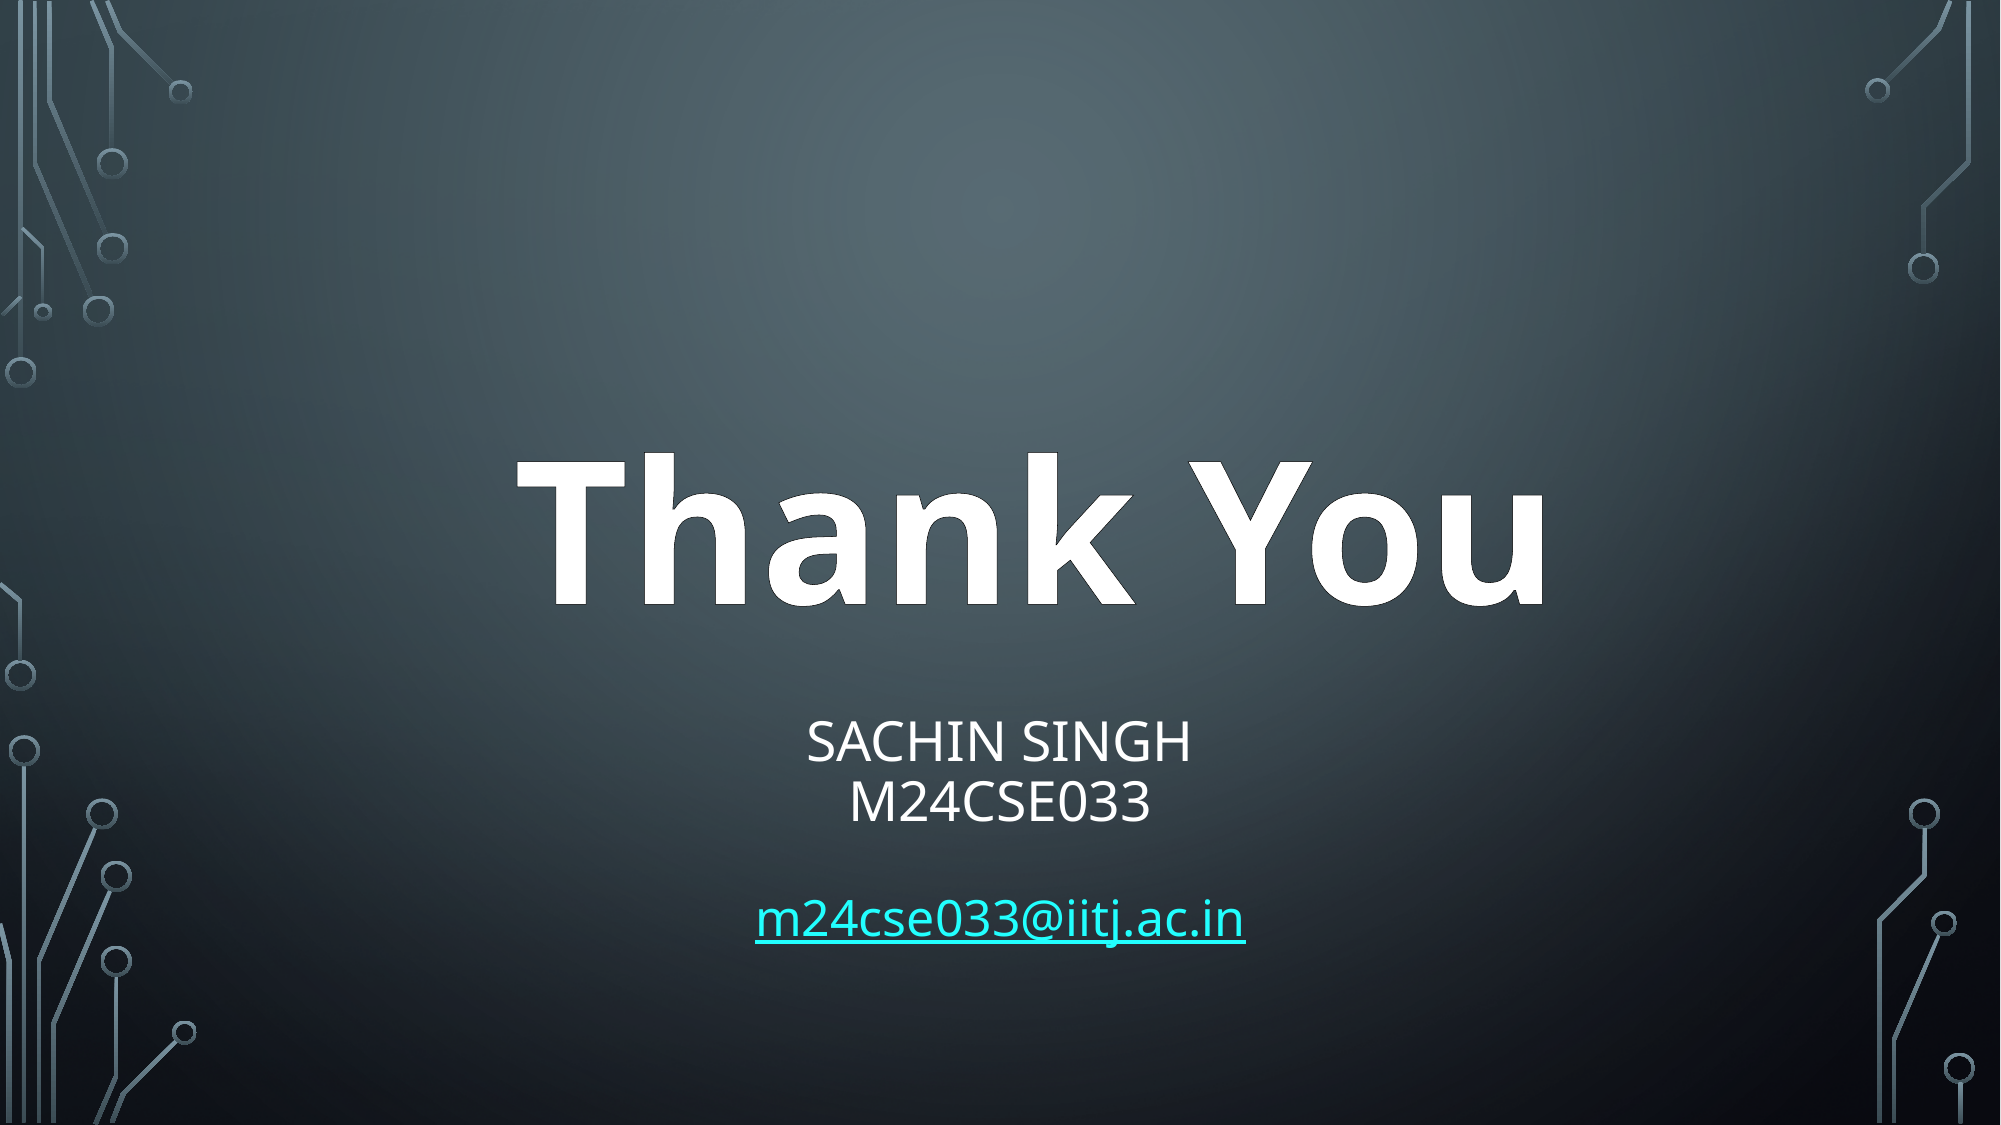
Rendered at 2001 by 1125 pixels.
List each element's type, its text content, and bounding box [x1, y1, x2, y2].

text_box Thank You [446, 396, 1625, 652]
list m24cse033@iitj.ac.in [187, 865, 1814, 1084]
title Sachin Singh M24CSE033 [187, 706, 1814, 841]
